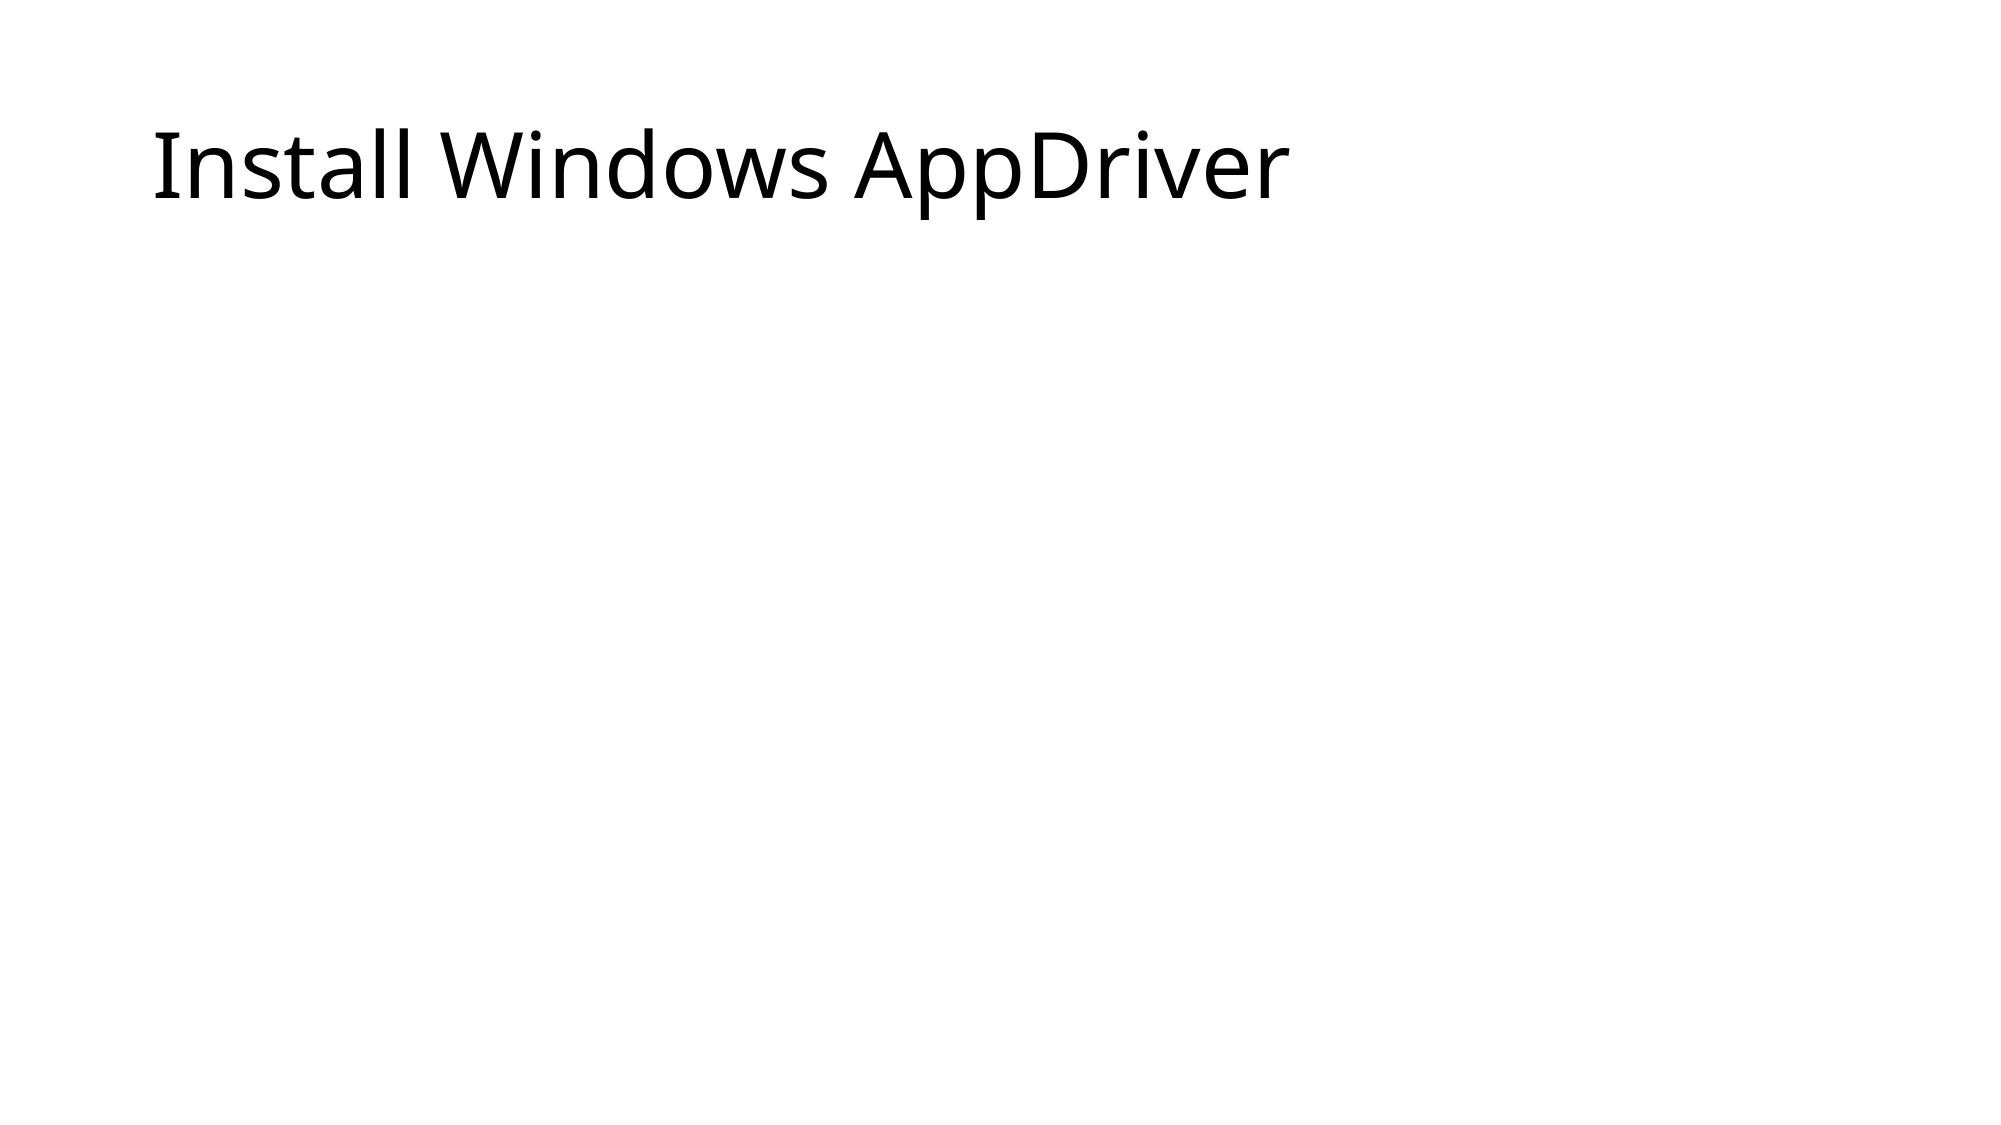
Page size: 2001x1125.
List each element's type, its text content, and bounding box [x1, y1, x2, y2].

title Install Windows AppDriver [137, 59, 1863, 278]
